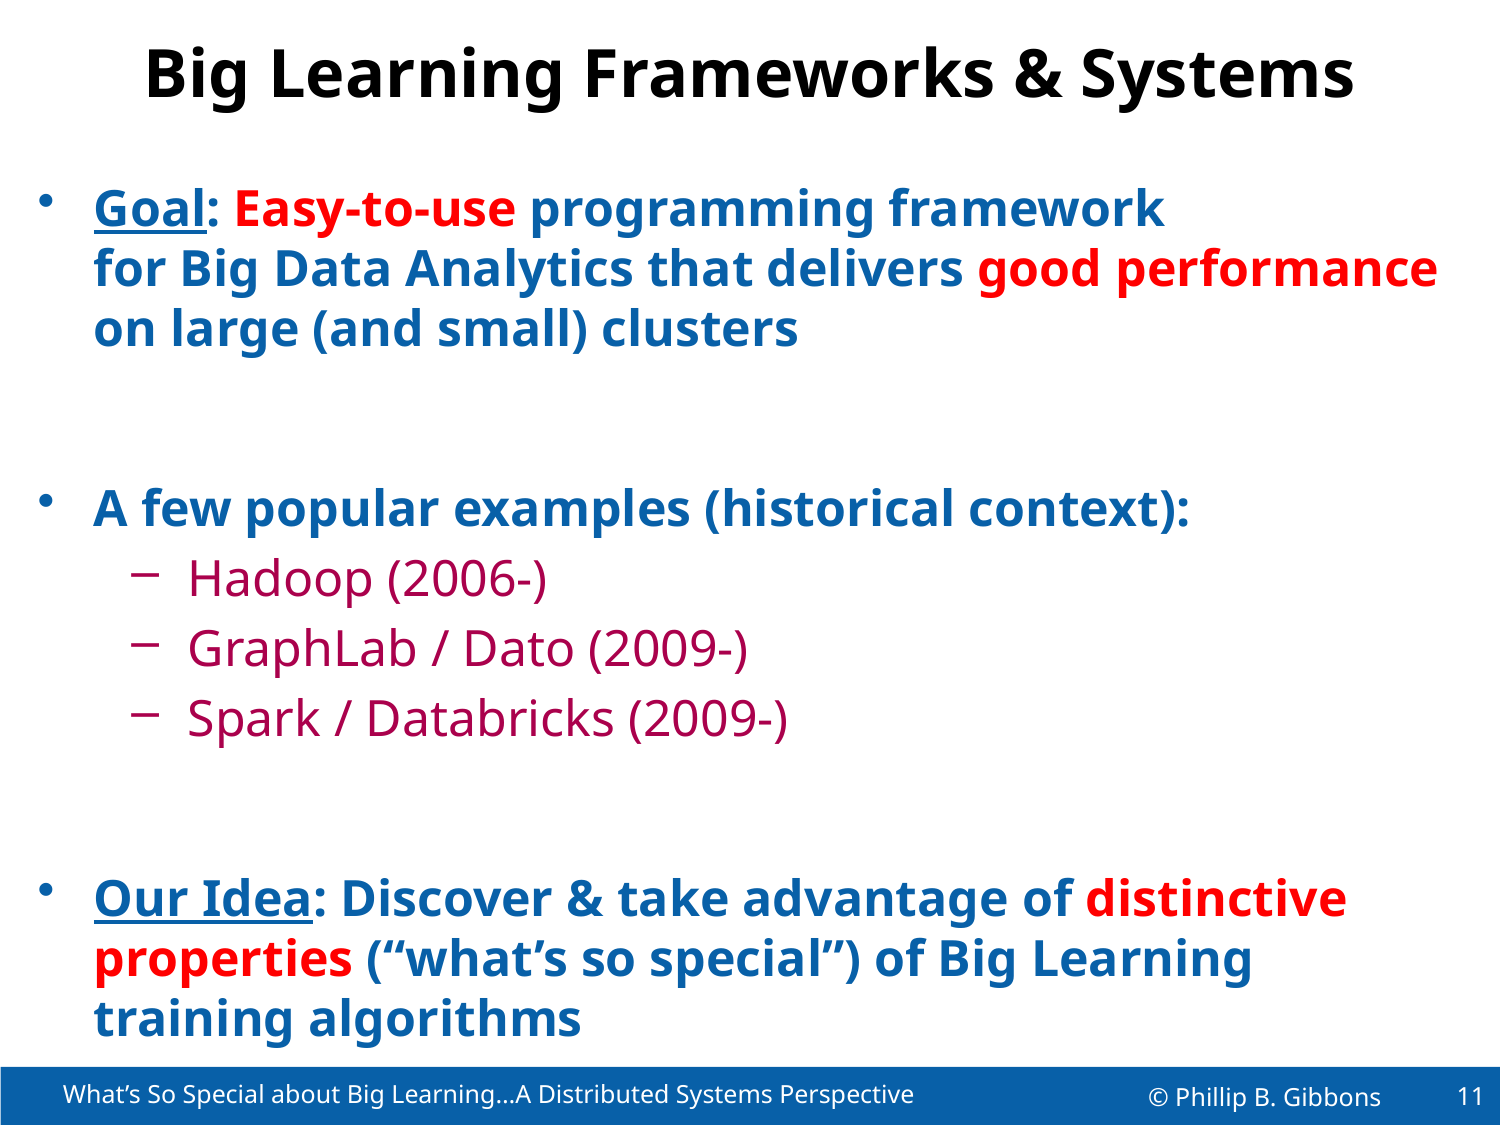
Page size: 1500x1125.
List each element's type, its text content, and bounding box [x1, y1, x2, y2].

list Goal: Easy-to-use programming framework for Big Data Analytics that delivers good performance on large (and small) clusters A few popular examples (historical context): Hadoop (2006-) GraphLab / Dato (2009-) Spark / Databricks (2009-) Our Idea: Discover & take advantage of distinctive properties (“what’s so special”) of Big Learning training algorithms [37, 176, 1454, 1063]
title Big Learning Frameworks & Systems [0, 30, 1500, 177]
